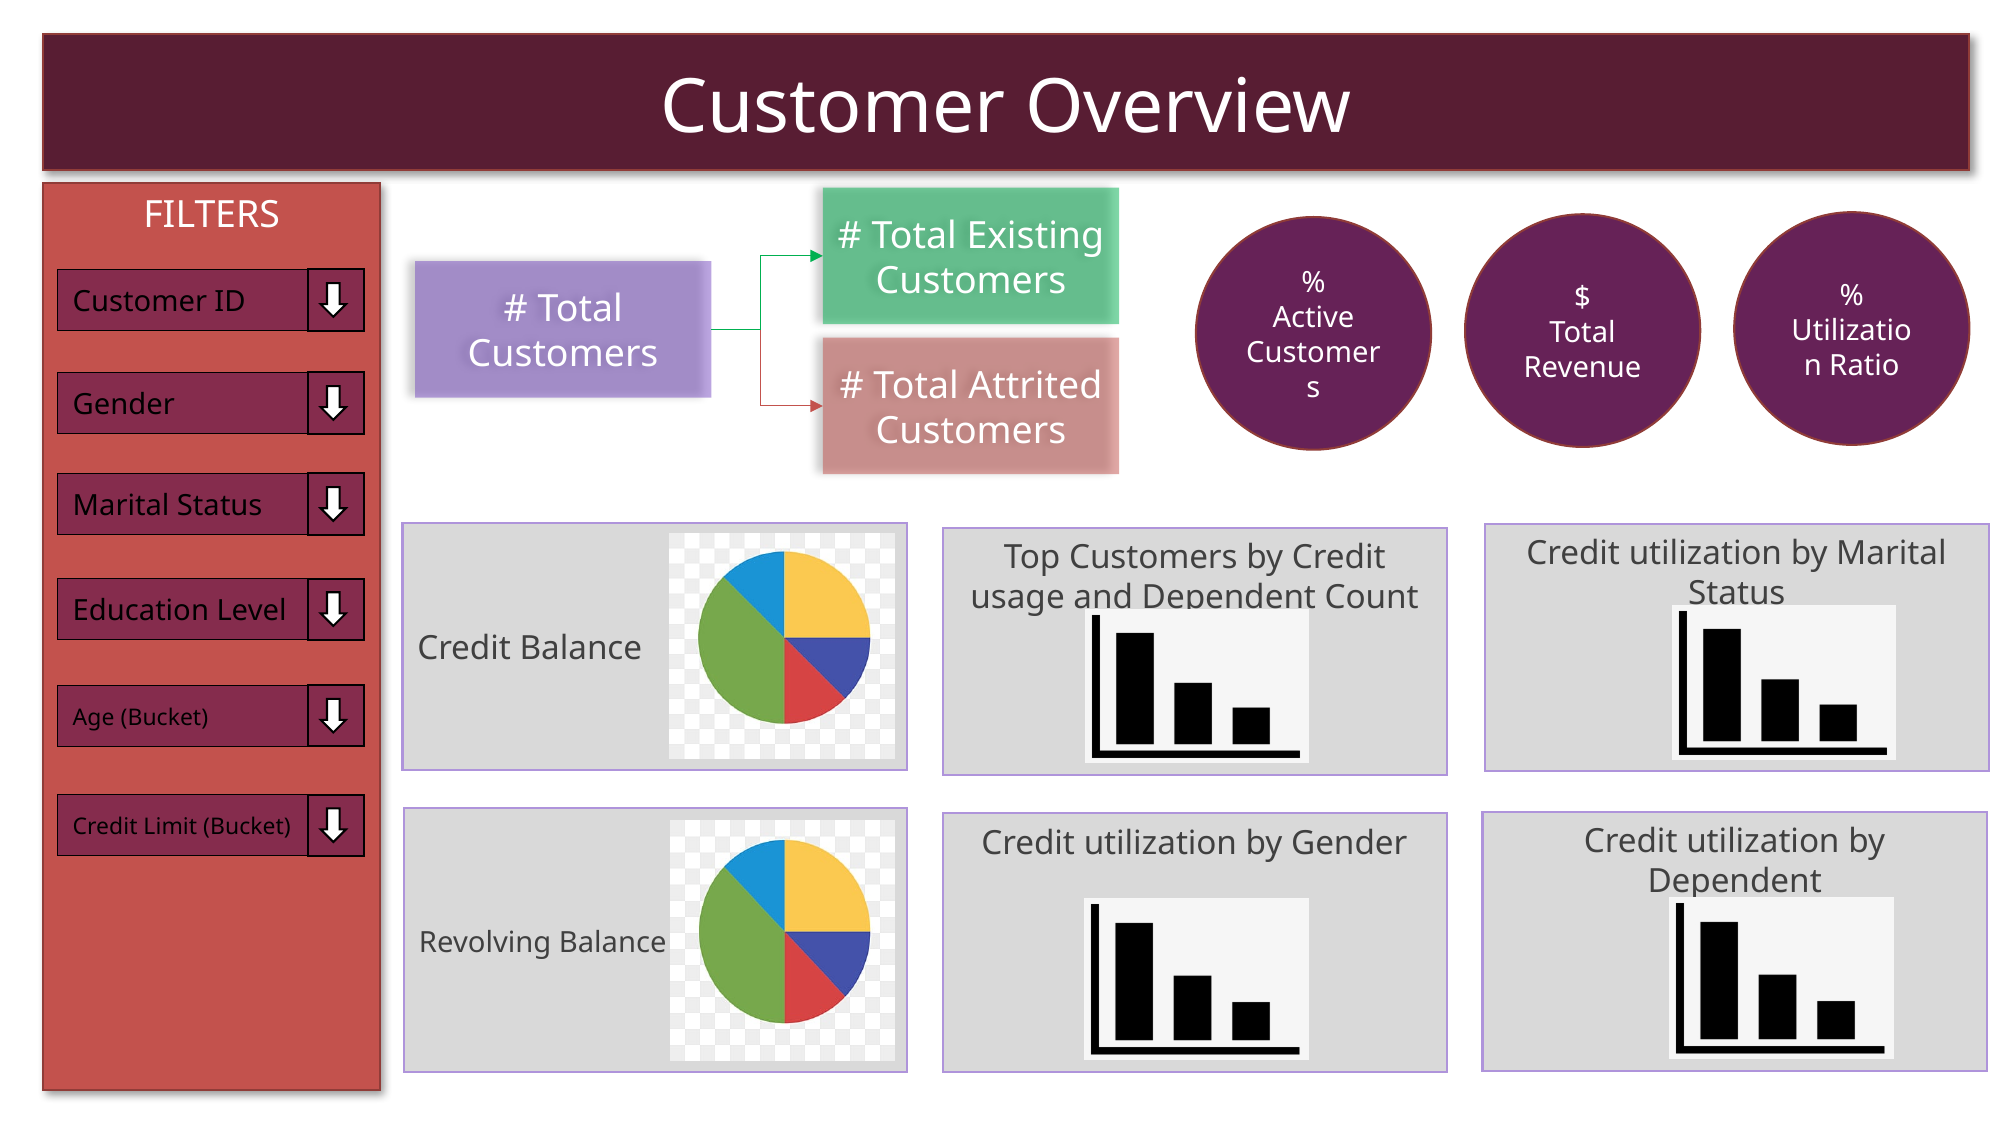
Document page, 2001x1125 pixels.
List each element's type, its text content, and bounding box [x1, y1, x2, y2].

text_box # Total Customers [415, 261, 711, 398]
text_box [404, 808, 908, 1073]
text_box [1484, 524, 1989, 772]
text_box $ Total Revenue [1464, 213, 1702, 448]
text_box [942, 528, 1448, 776]
text_box # Total Attrited Customers [822, 337, 1120, 475]
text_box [1482, 812, 1987, 1072]
text_box Customer Overview [42, 33, 1970, 171]
text_box % Utilization Ratio [1733, 211, 1971, 446]
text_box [711, 255, 823, 330]
text_box # Total Existing Customers [822, 187, 1120, 325]
text_box % Active Customers [1194, 215, 1433, 451]
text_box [402, 522, 908, 770]
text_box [42, 182, 381, 1091]
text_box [942, 813, 1447, 1073]
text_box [711, 330, 823, 406]
